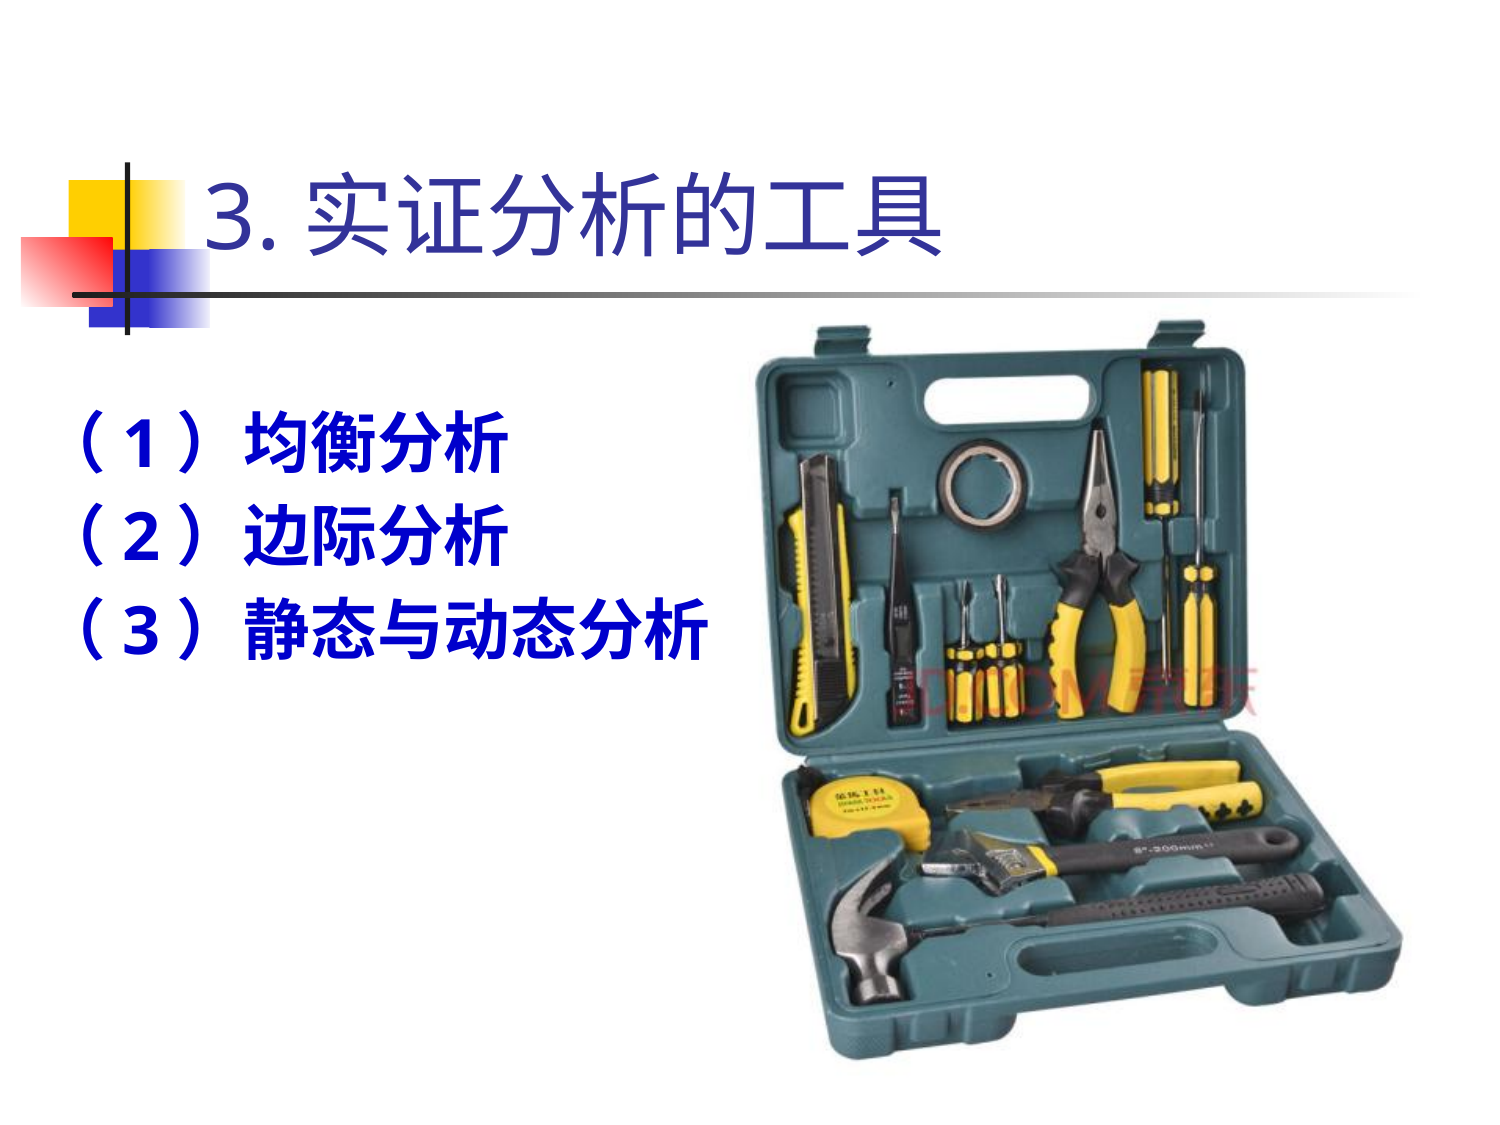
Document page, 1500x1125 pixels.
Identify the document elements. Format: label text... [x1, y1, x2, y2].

list （1）均衡分析 （2）边际分析 （3）静态与动态分析 [24, 299, 684, 976]
title 3.实证分析的工具 [188, 112, 1468, 276]
picture [685, 299, 1468, 1082]
